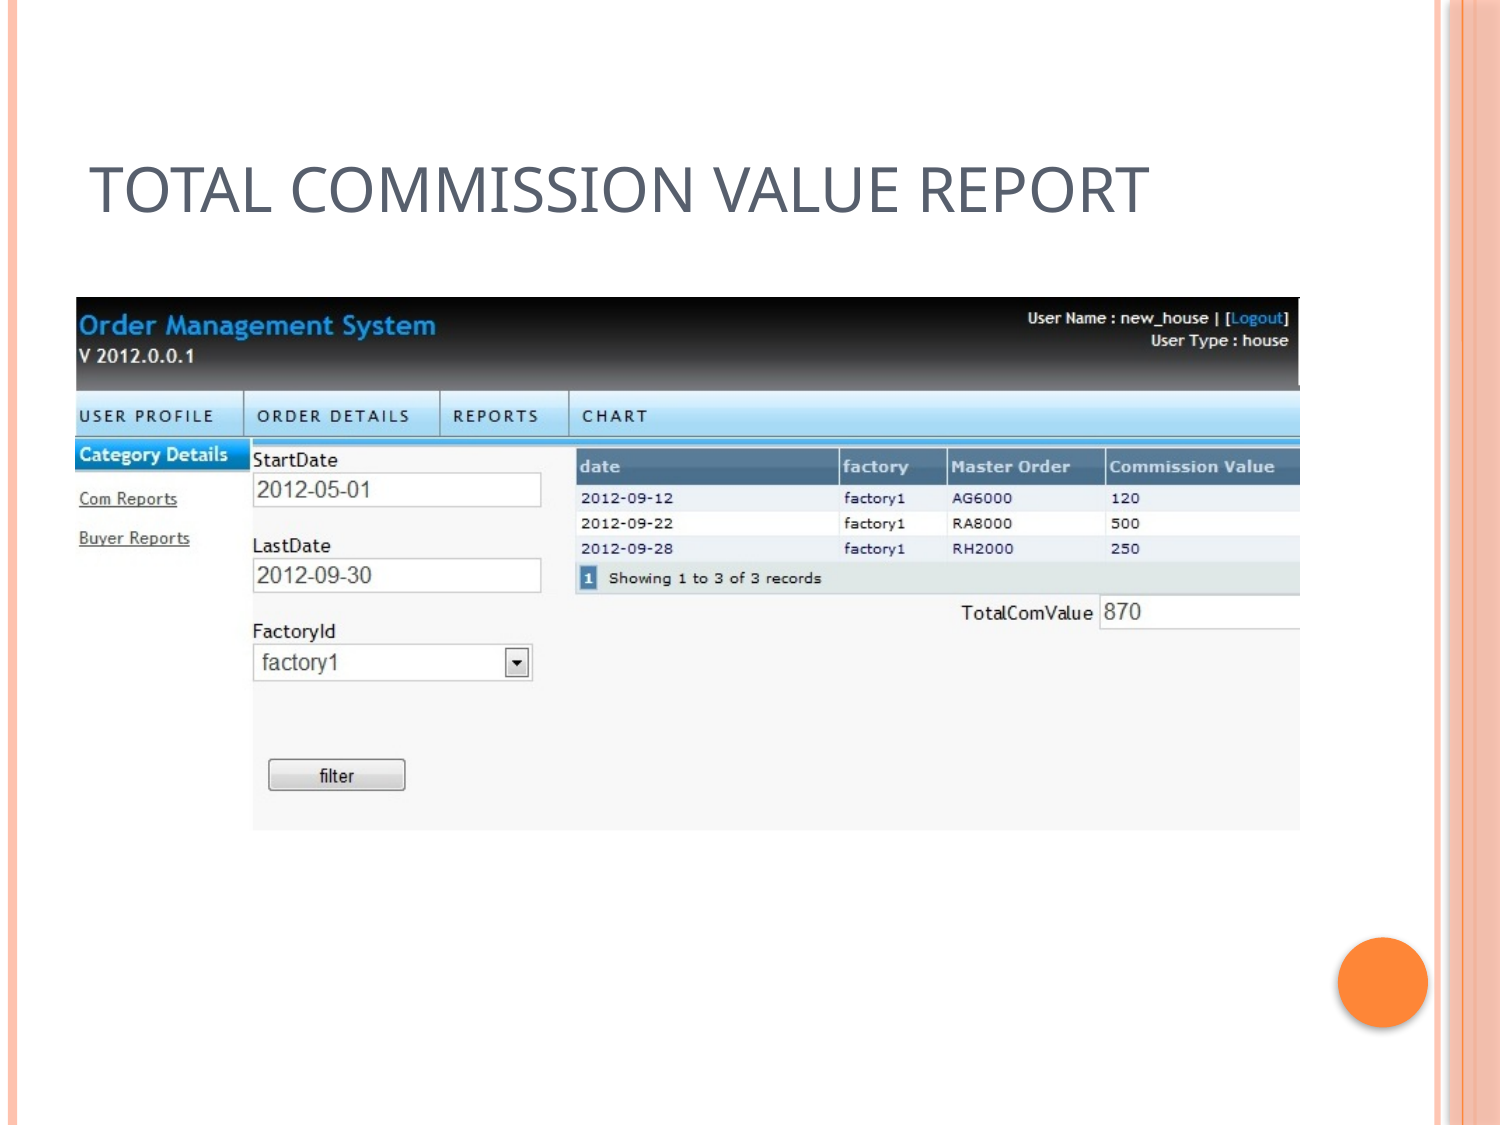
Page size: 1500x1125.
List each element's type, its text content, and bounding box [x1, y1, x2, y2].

title Total Commission value report [75, 45, 1300, 233]
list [74, 297, 1301, 1028]
